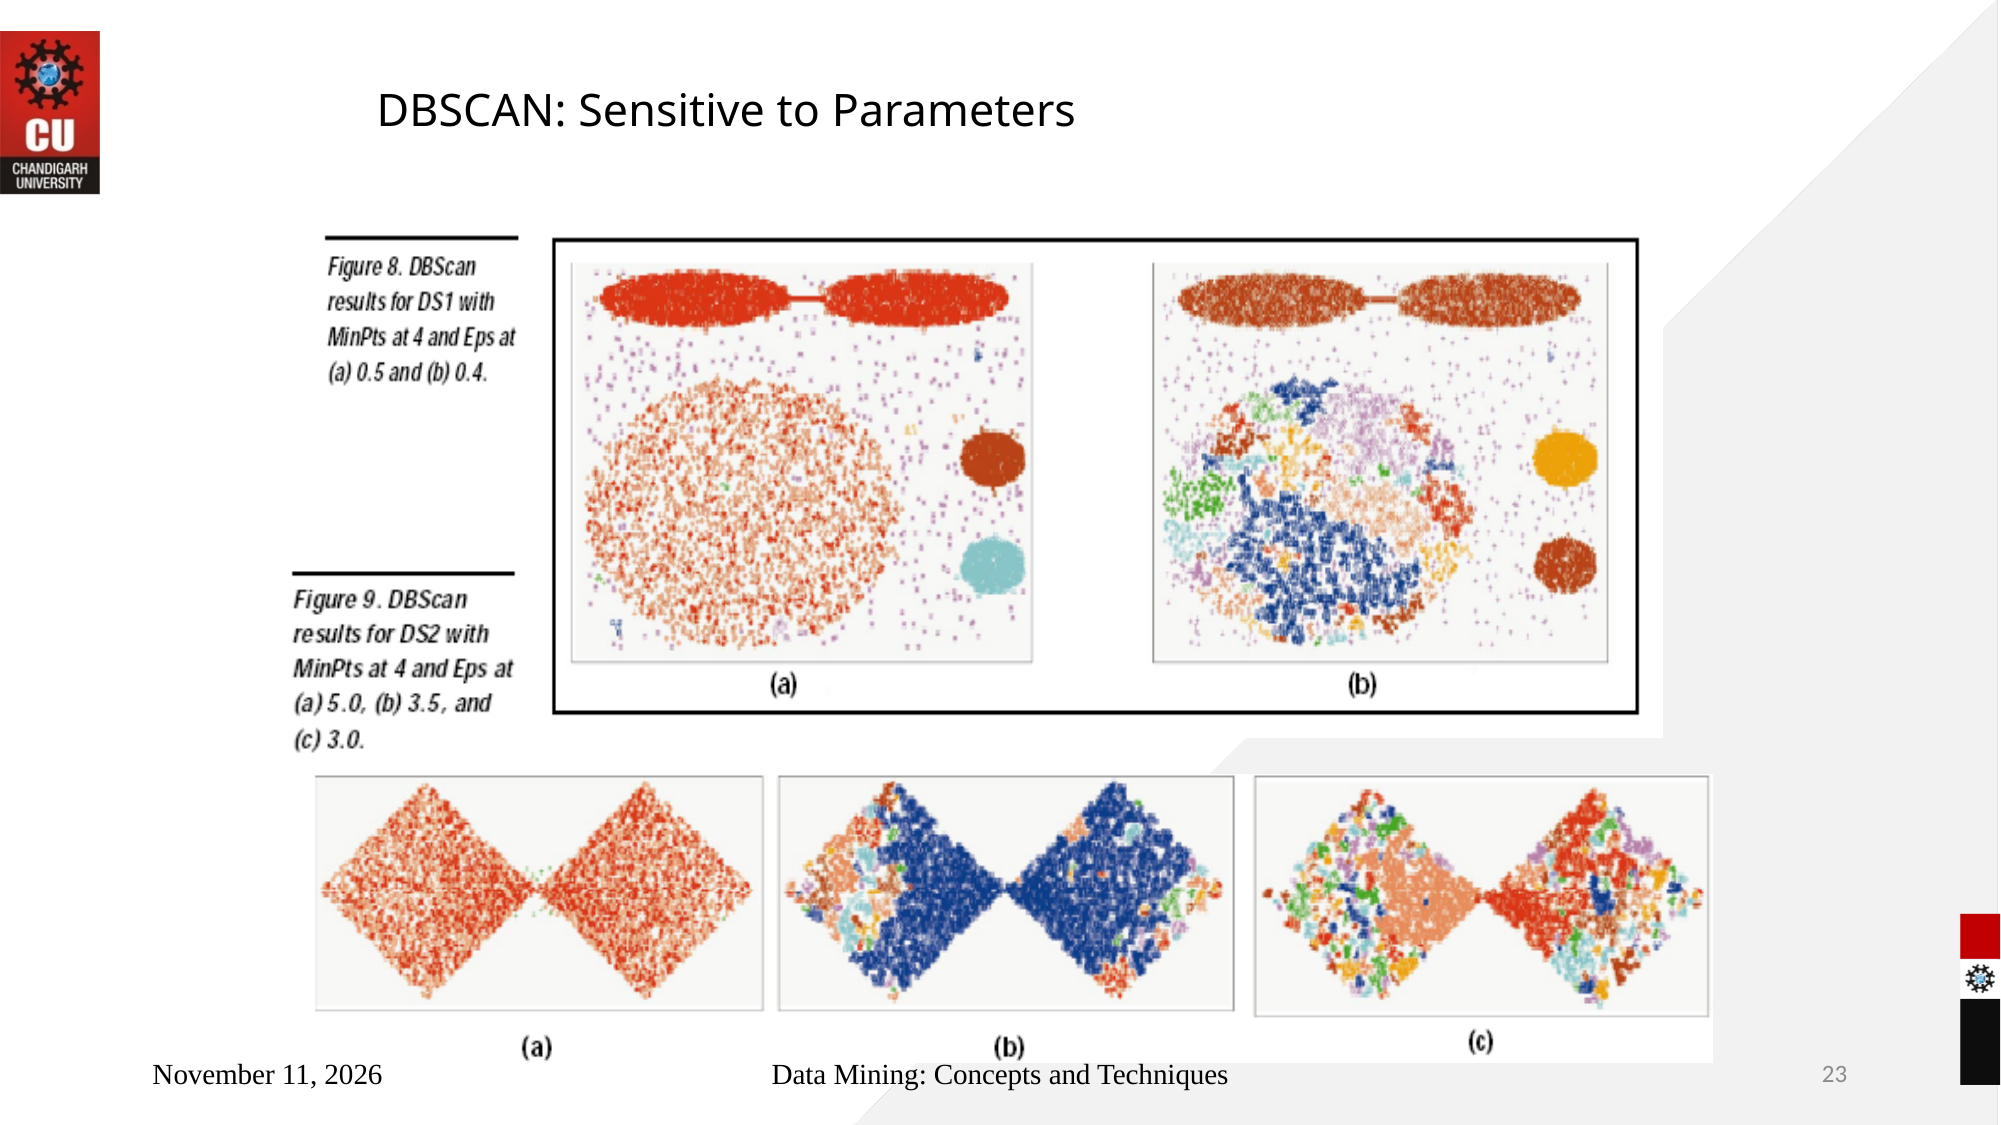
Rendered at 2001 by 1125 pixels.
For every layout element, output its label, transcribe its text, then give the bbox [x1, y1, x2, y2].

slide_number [137, 1042, 588, 1103]
picture [0, 0, 2001, 1125]
title DBSCAN: Sensitive to Parameters [361, 80, 1582, 145]
slide_number 23 [1412, 1042, 1863, 1103]
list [299, 224, 1663, 738]
footer Data Mining: Concepts and Techniques [662, 1063, 1338, 1103]
